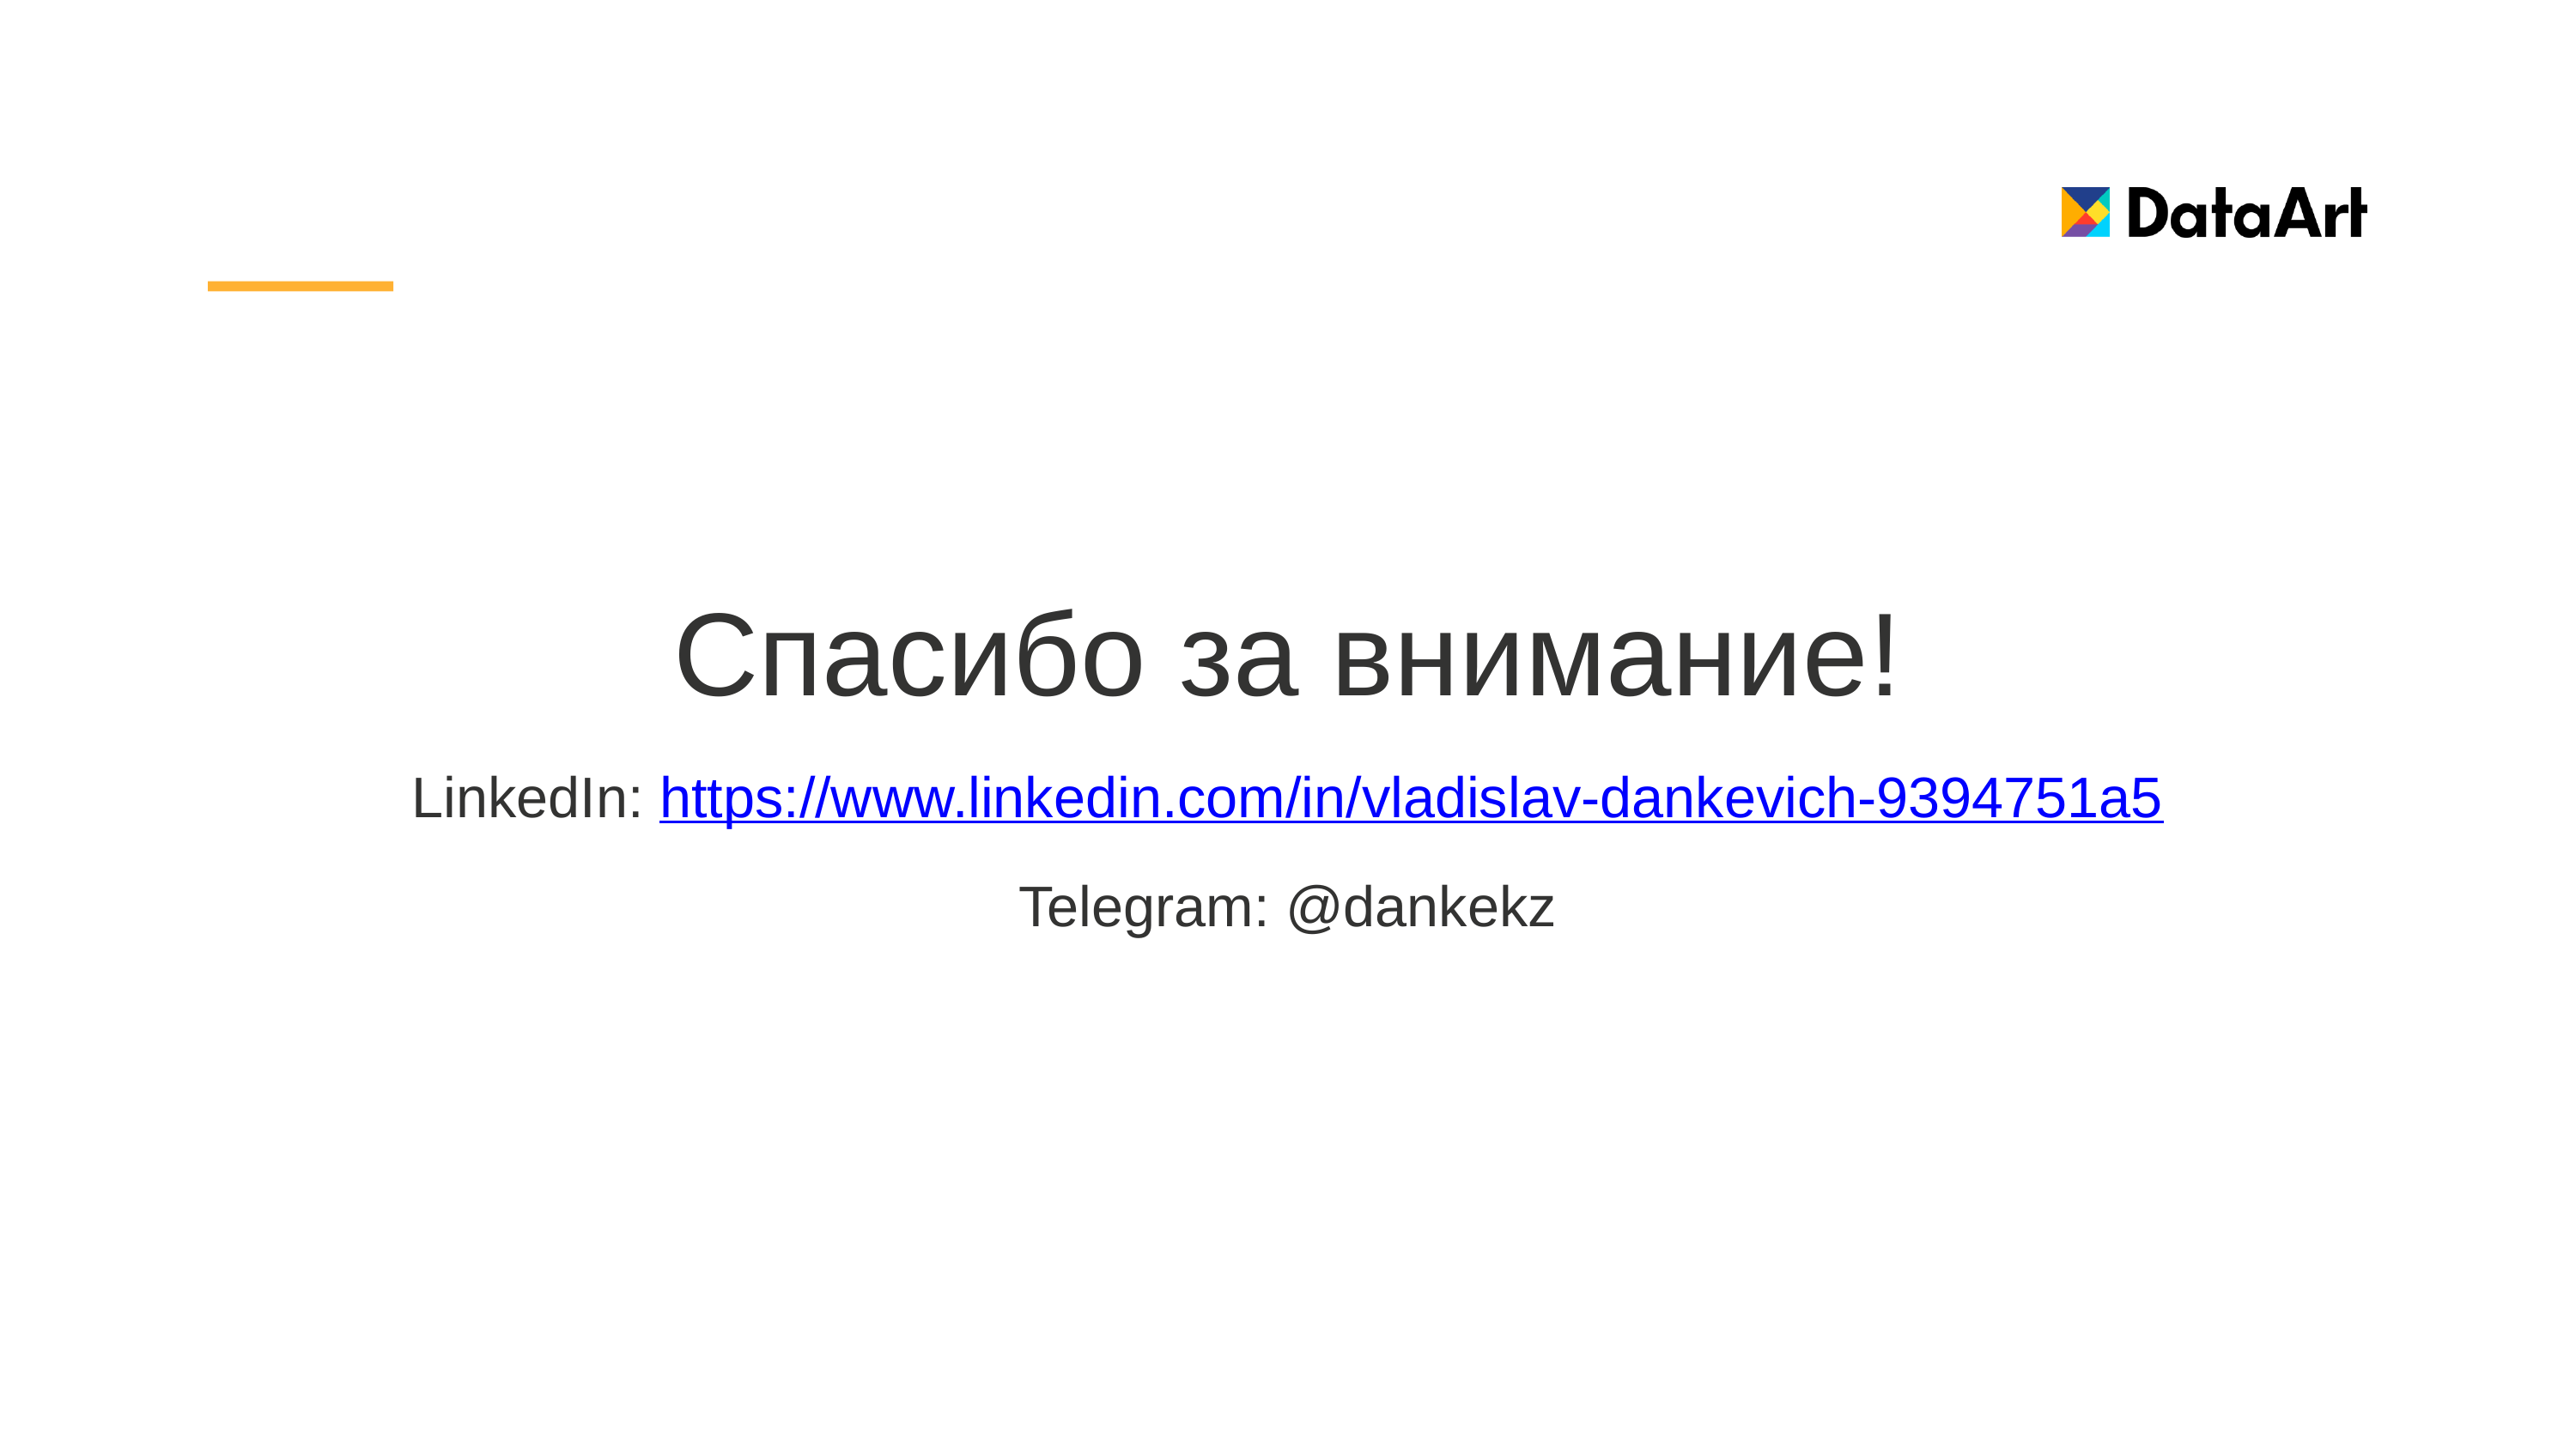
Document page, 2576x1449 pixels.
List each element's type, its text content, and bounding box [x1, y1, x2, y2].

text_box Спасибо за внимание! LinkedIn: https://www.linkedin.com/in/vladislav-dankevich-9394751a5 Telegram: @dankekz [208, 368, 2368, 1272]
picture [2062, 187, 2367, 238]
